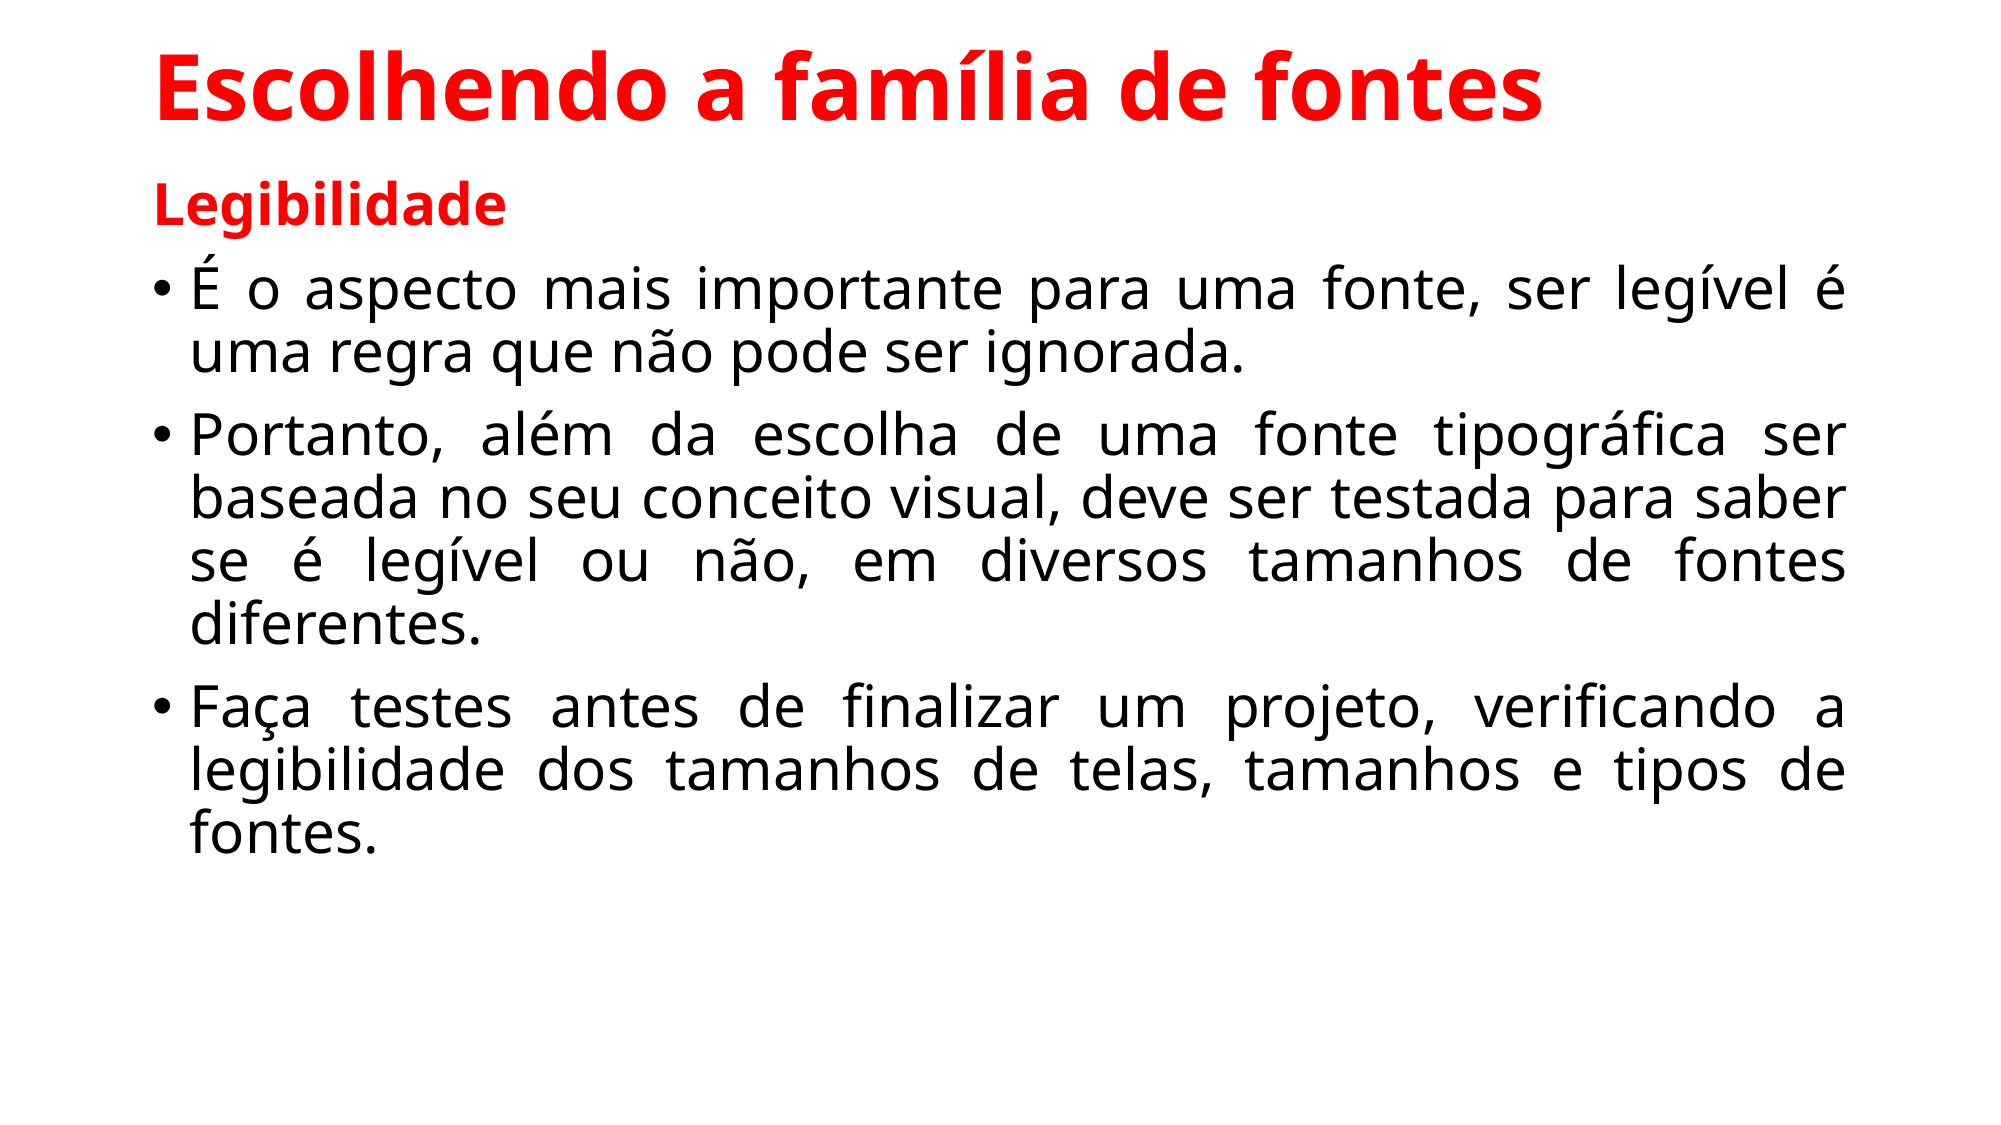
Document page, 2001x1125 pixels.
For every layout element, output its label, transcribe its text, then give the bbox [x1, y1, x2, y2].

title Escolhendo a família de fontes [137, 31, 1863, 150]
list Legibilidade É o aspecto mais importante para uma fonte, ser legível é uma regra que não pode ser ignorada. Portanto, além da escolha de uma fonte tipográfica ser baseada no seu conceito visual, deve ser testada para saber se é legível ou não, em diversos tamanhos de fontes diferentes. Faça testes antes de finalizar um projeto, verificando a legibilidade dos tamanhos de telas, tamanhos e tipos de fontes. [137, 167, 1863, 958]
